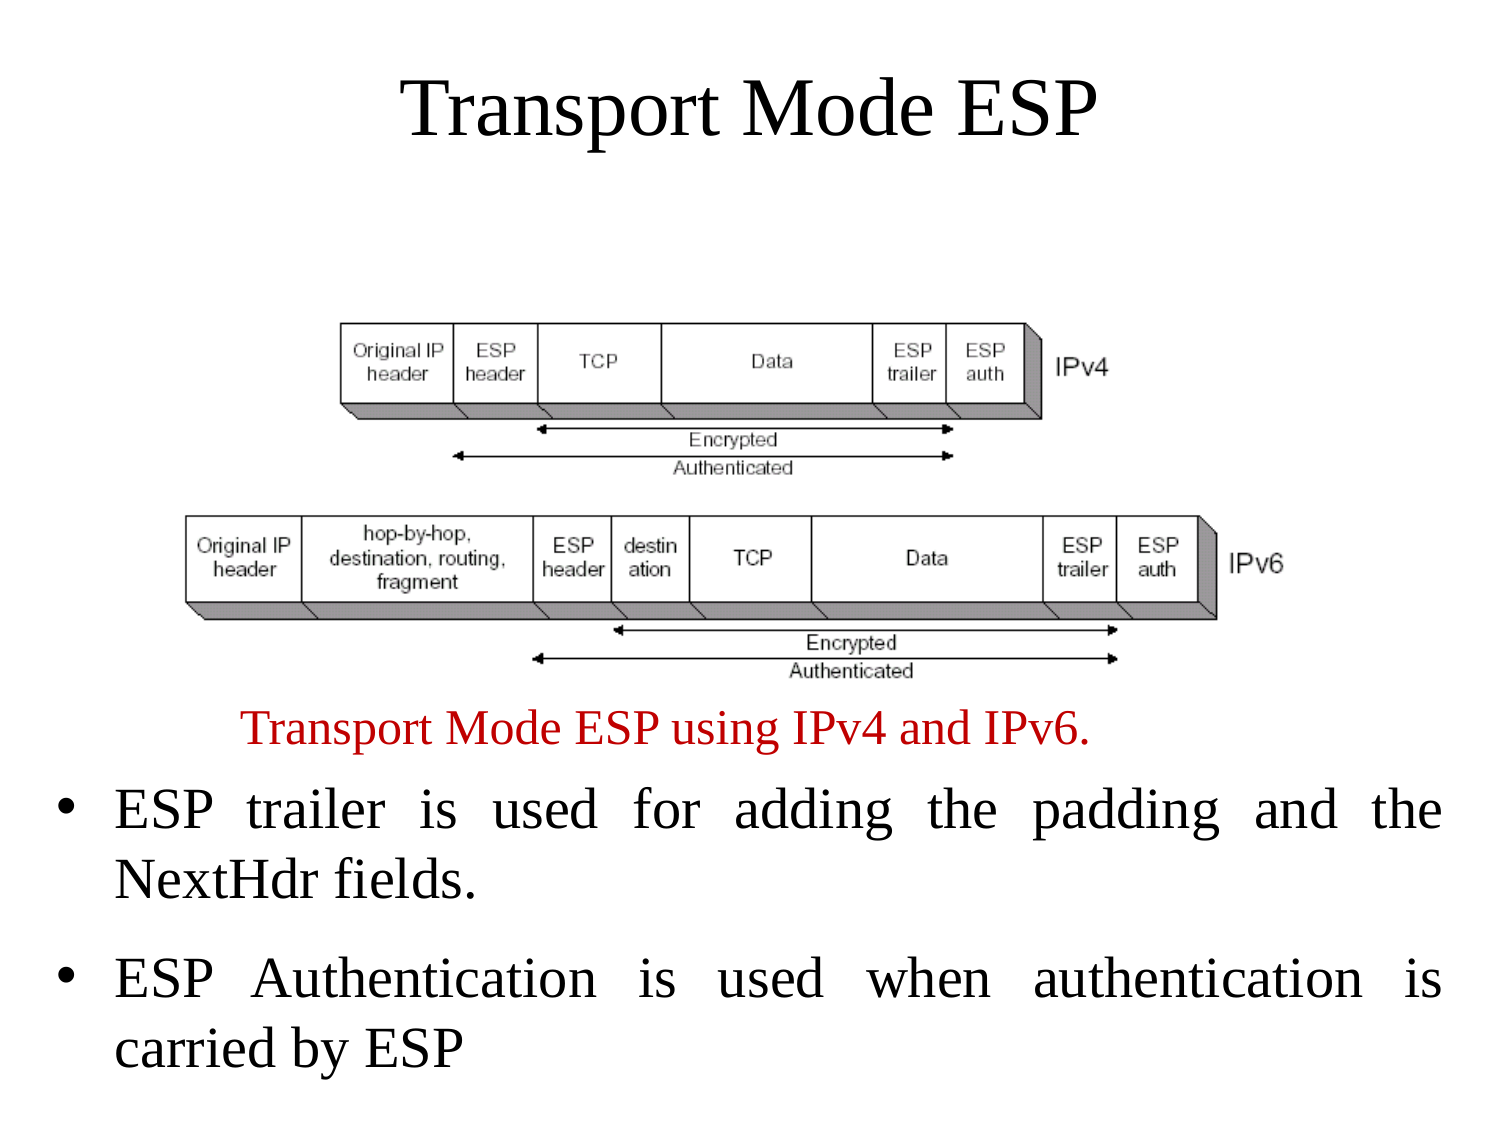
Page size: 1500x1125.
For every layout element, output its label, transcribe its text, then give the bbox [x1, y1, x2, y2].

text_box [162, 287, 1324, 694]
text_box Transport Mode ESP using IPv4 and IPv6. [174, 702, 1288, 762]
title Transport Mode ESP [75, 45, 1425, 233]
text_box ESP trailer is used for adding the padding and the NextHdr fields. ESP Authentication is used when authentication is carried by ESP [41, 762, 1459, 1087]
